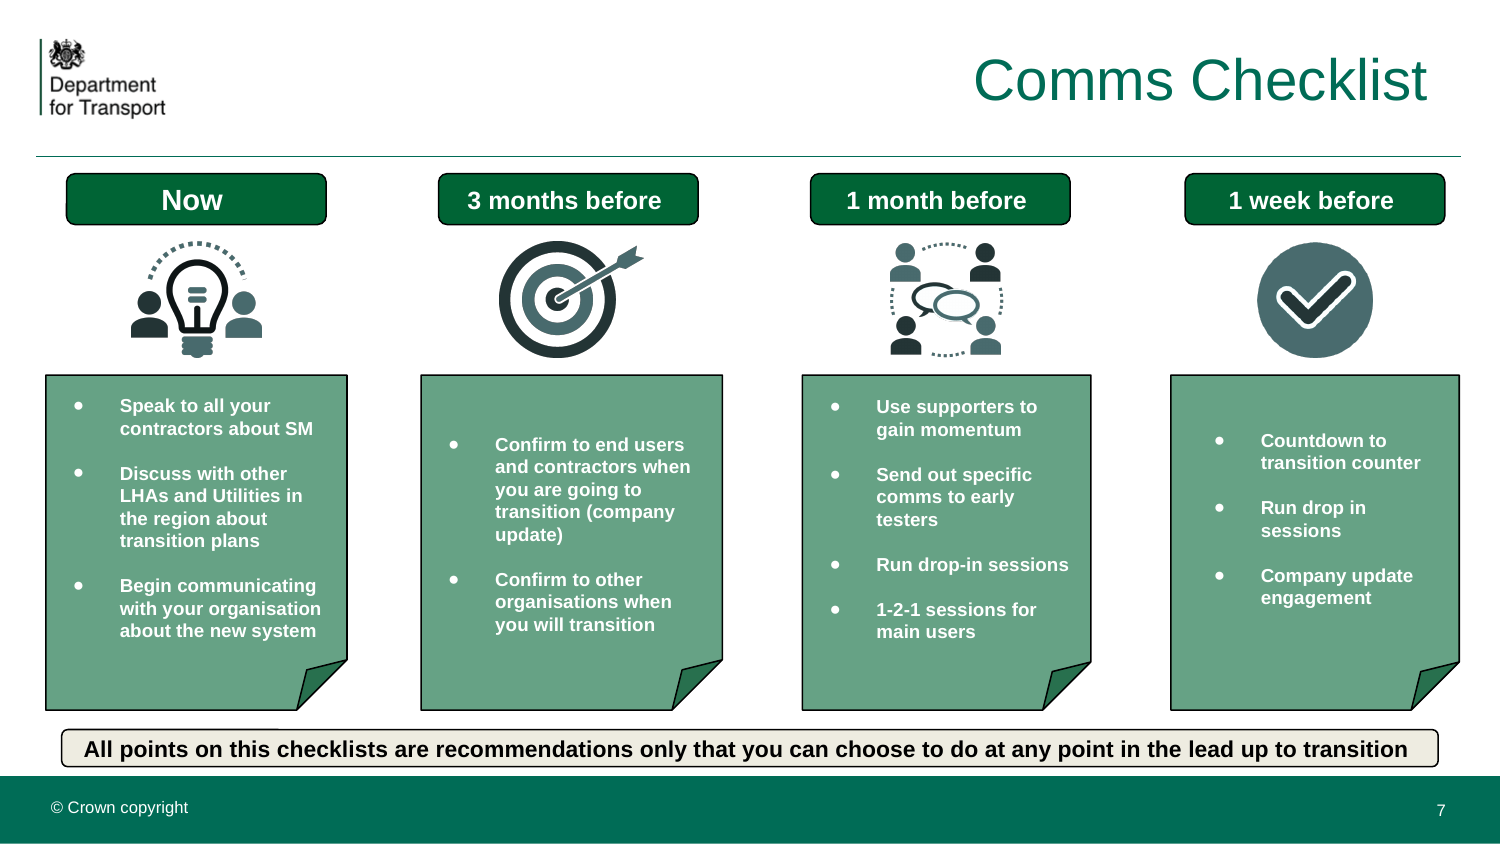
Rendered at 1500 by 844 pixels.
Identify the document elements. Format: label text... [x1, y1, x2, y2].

text_box Use supporters to gain momentum Send out specific comms to early testers Run drop-in sessions 1-2-1 sessions for main users [802, 375, 1091, 711]
text_box 3 months before [438, 173, 699, 225]
text_box Now [66, 173, 327, 225]
title Comms Checklist [229, 35, 1460, 119]
text_box Countdown to transition counter Run drop in sessions Company update engagement [1170, 375, 1460, 711]
picture [35, 35, 179, 123]
picture [499, 241, 644, 359]
text_box Confirm to end users and contractors when you are going to transition (company update) Confirm to other organisations when you will transition [421, 375, 723, 711]
text_box Speak to all your contractors about SM Discuss with other LHAs and Utilities in the region about transition plans Begin communicating with your organisation about the new system [45, 375, 348, 711]
text_box 1 week before [1185, 173, 1445, 225]
text_box All points on this checklists are recommendations only that you can choose to do at any point in the lead up to transition [61, 729, 1439, 767]
picture [1257, 241, 1373, 358]
picture [888, 241, 1005, 359]
picture [131, 241, 262, 359]
text_box 1 month before [810, 173, 1071, 225]
